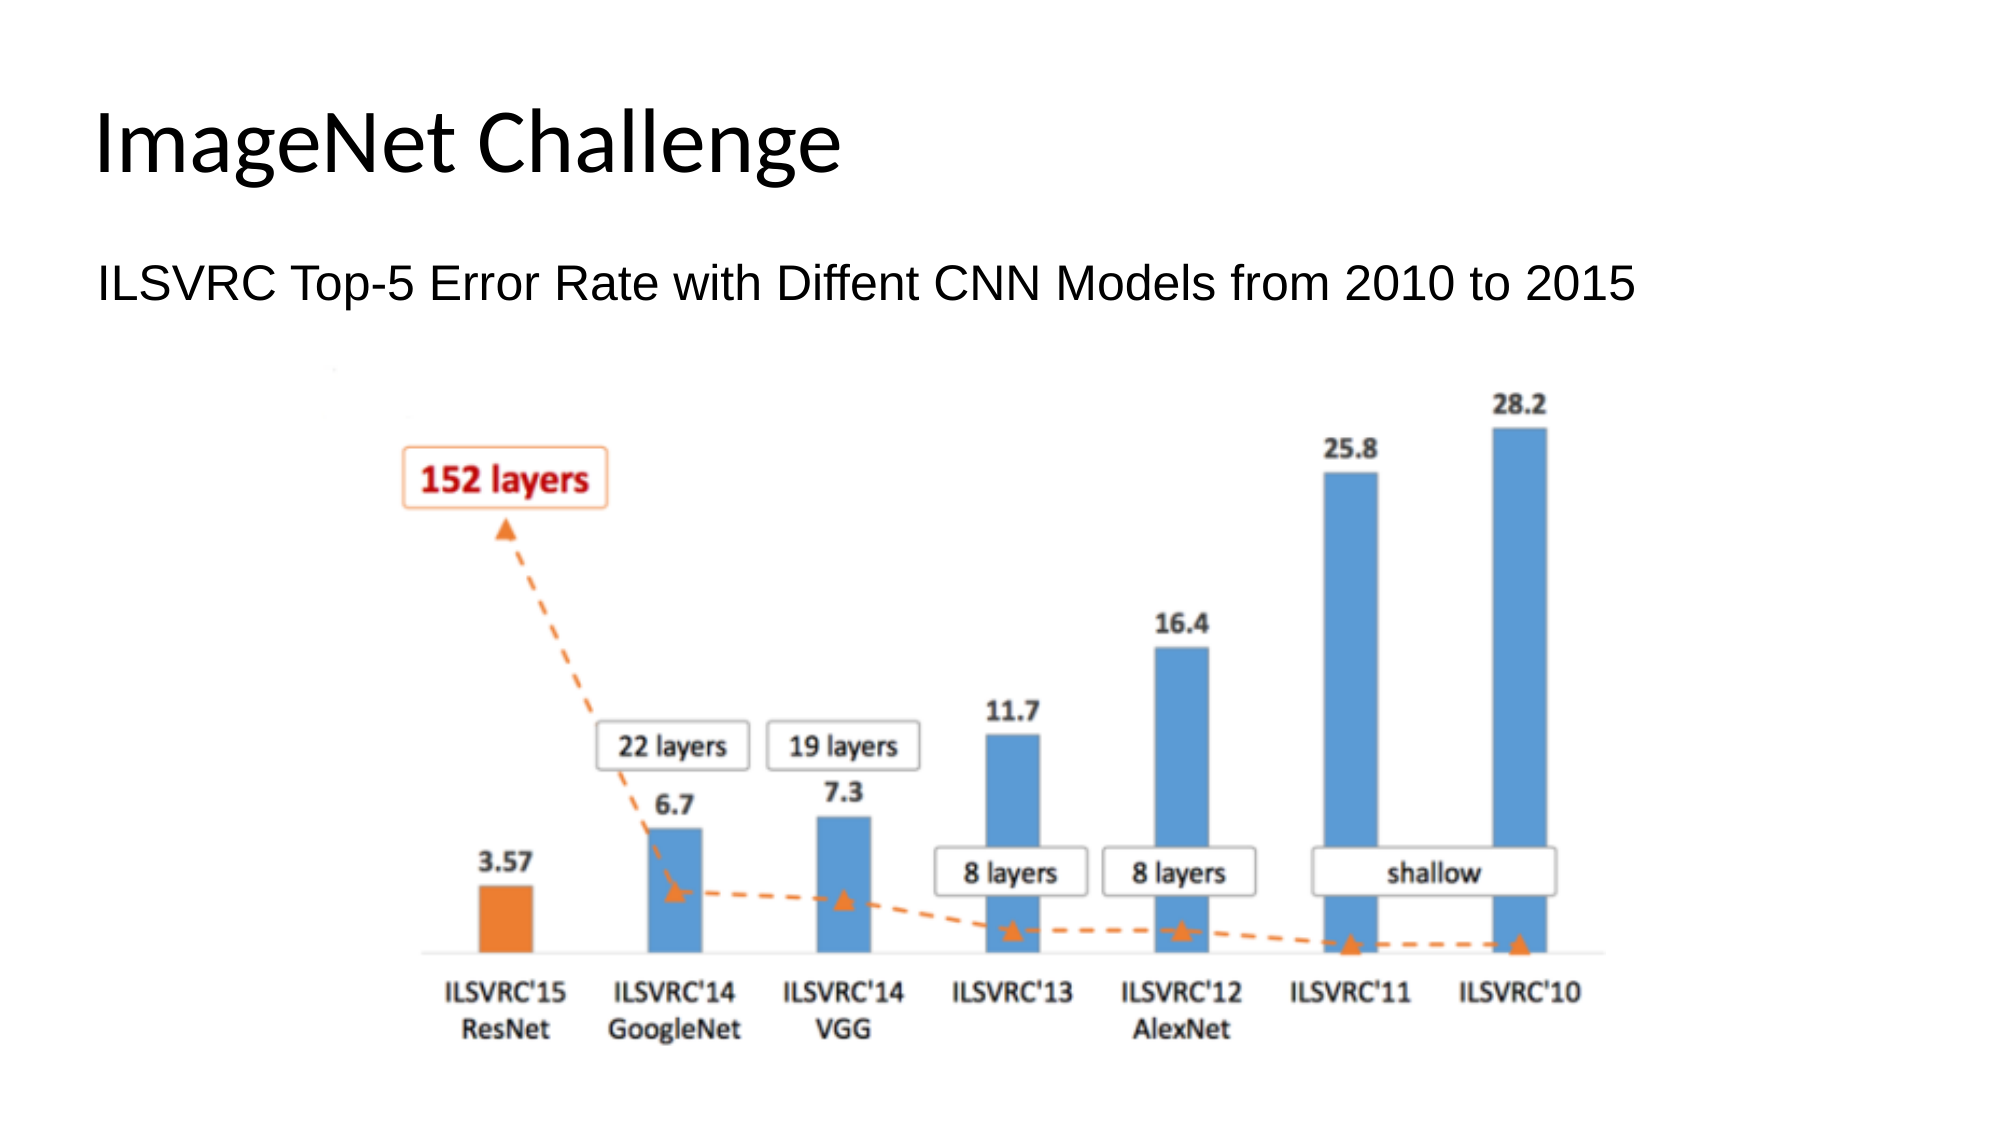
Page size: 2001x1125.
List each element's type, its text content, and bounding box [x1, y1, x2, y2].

picture [314, 352, 1606, 1061]
title ImageNet Challenge [78, 61, 1579, 200]
subtitle ILSVRC Top-5 Error Rate with Diffent CNN Models from 2010 to 2015 [81, 249, 1911, 1028]
